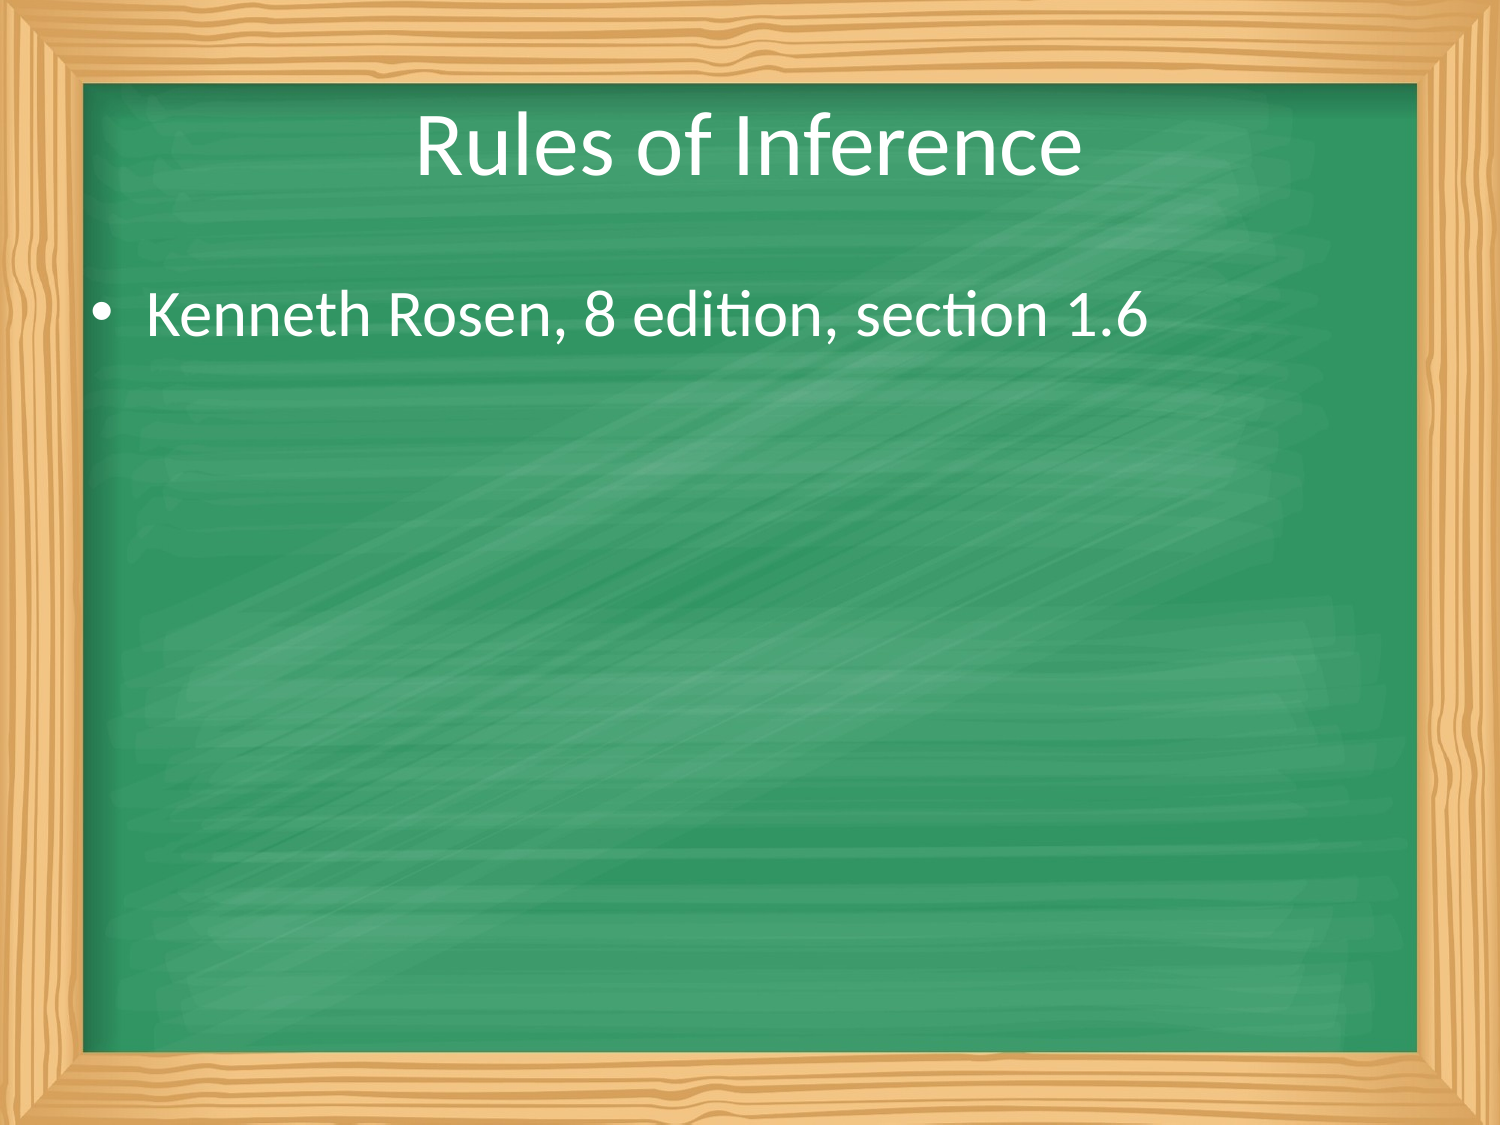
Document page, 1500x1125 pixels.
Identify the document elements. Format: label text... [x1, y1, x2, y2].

picture [0, 0, 1500, 1125]
title Rules of Inference [75, 45, 1425, 233]
list Kenneth Rosen, 8 edition, section 1.6 [75, 262, 1425, 1005]
